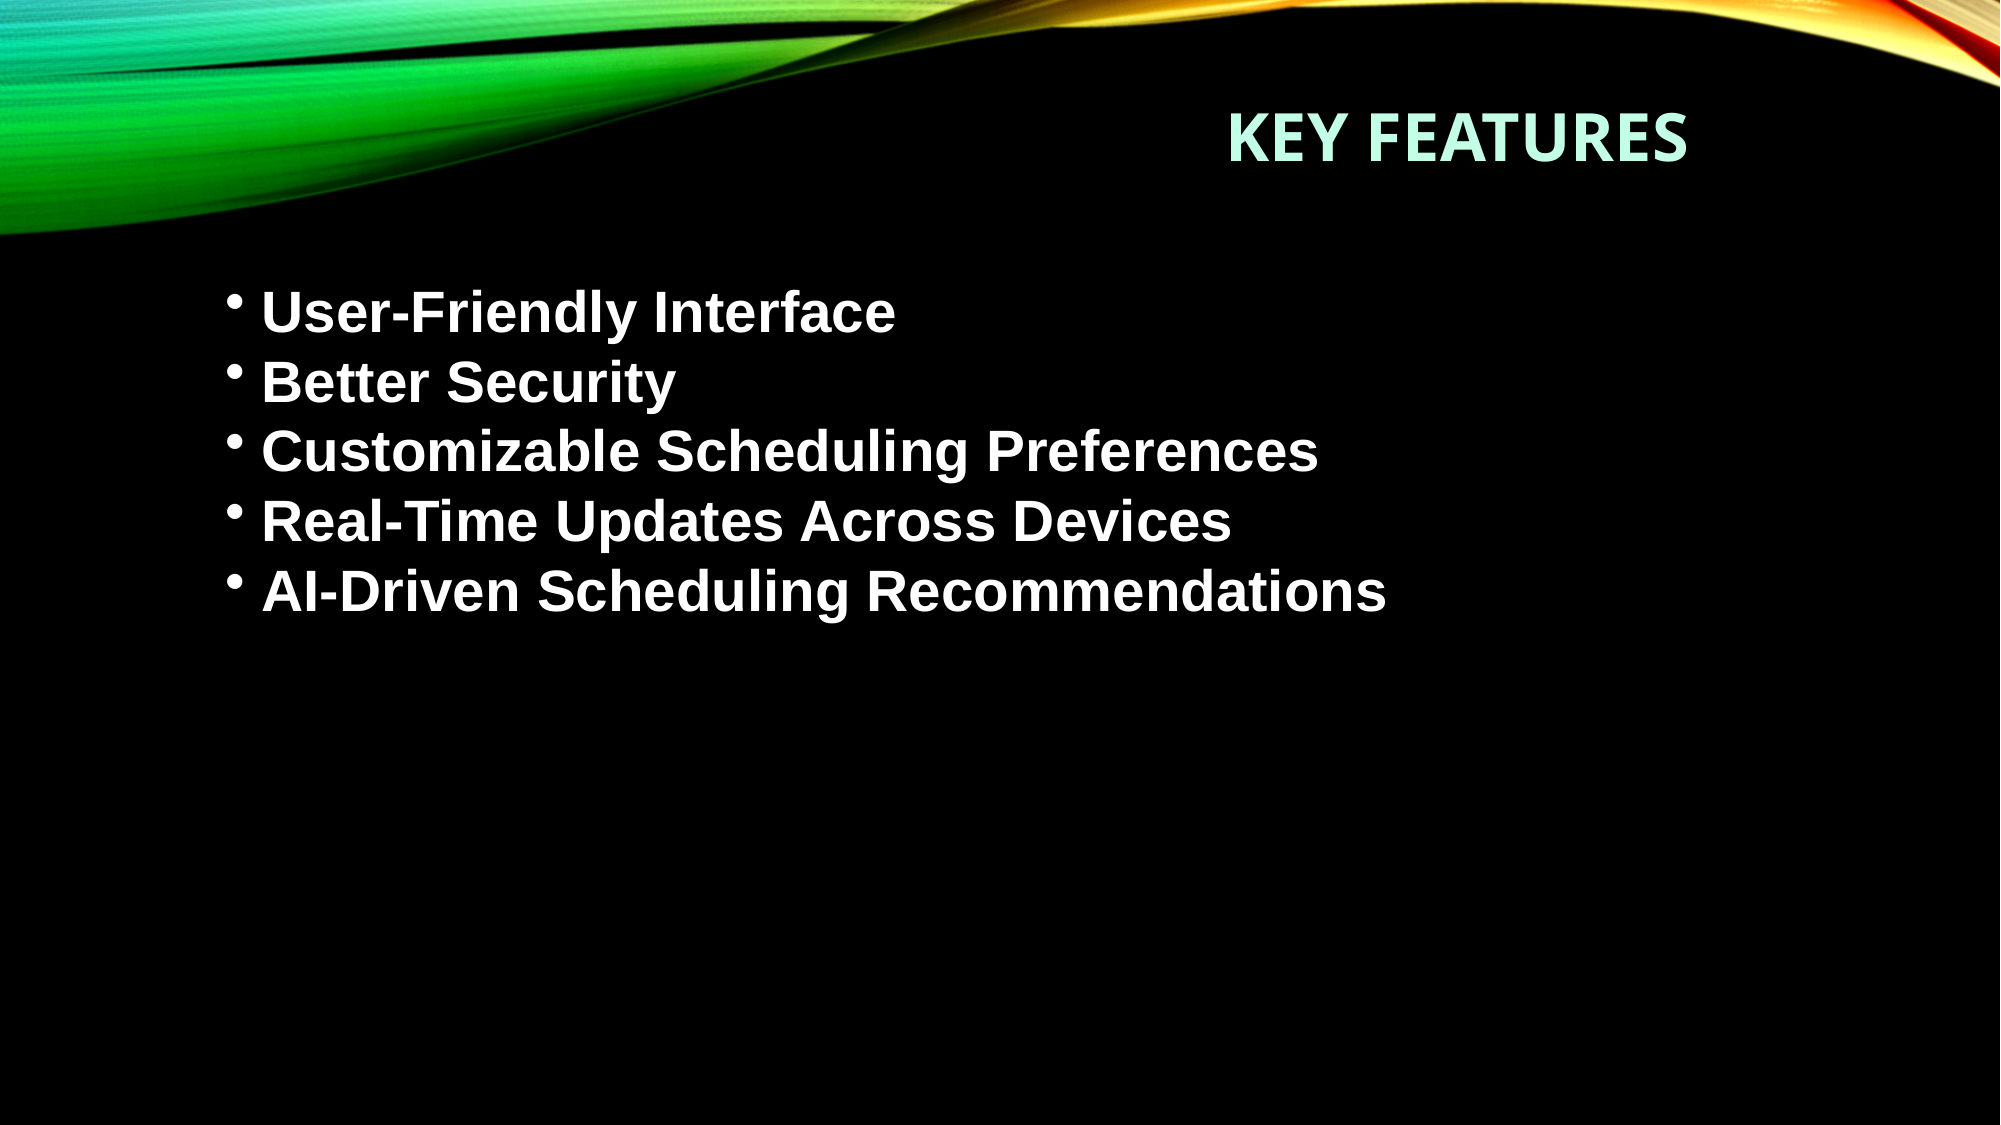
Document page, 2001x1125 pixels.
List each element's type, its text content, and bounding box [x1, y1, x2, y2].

text_box User-Friendly Interface Better Security Customizable Scheduling Preferences Real-Time Updates Across Devices AI-Driven Scheduling Recommendations [209, 266, 1614, 631]
title KEY FEATURES [1210, 33, 2000, 246]
picture [0, 0, 2000, 237]
